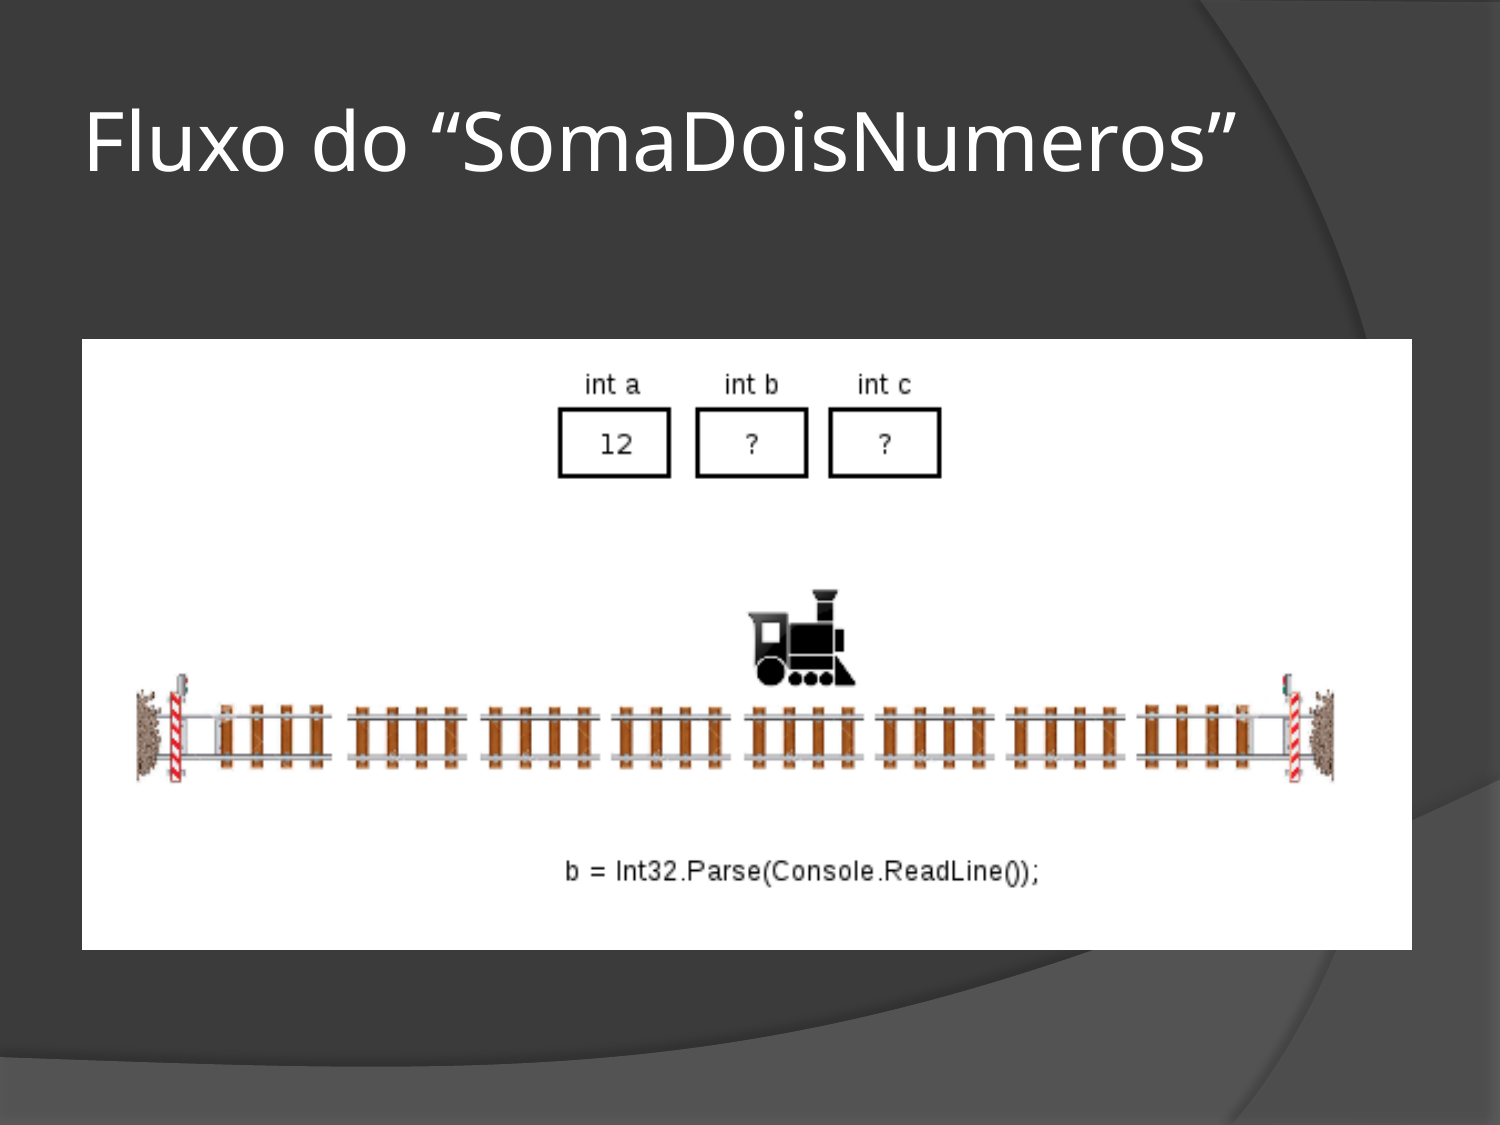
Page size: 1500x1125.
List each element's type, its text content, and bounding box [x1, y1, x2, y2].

title Fluxo do “SomaDoisNumeros” [75, 45, 1300, 233]
picture [81, 339, 1412, 950]
